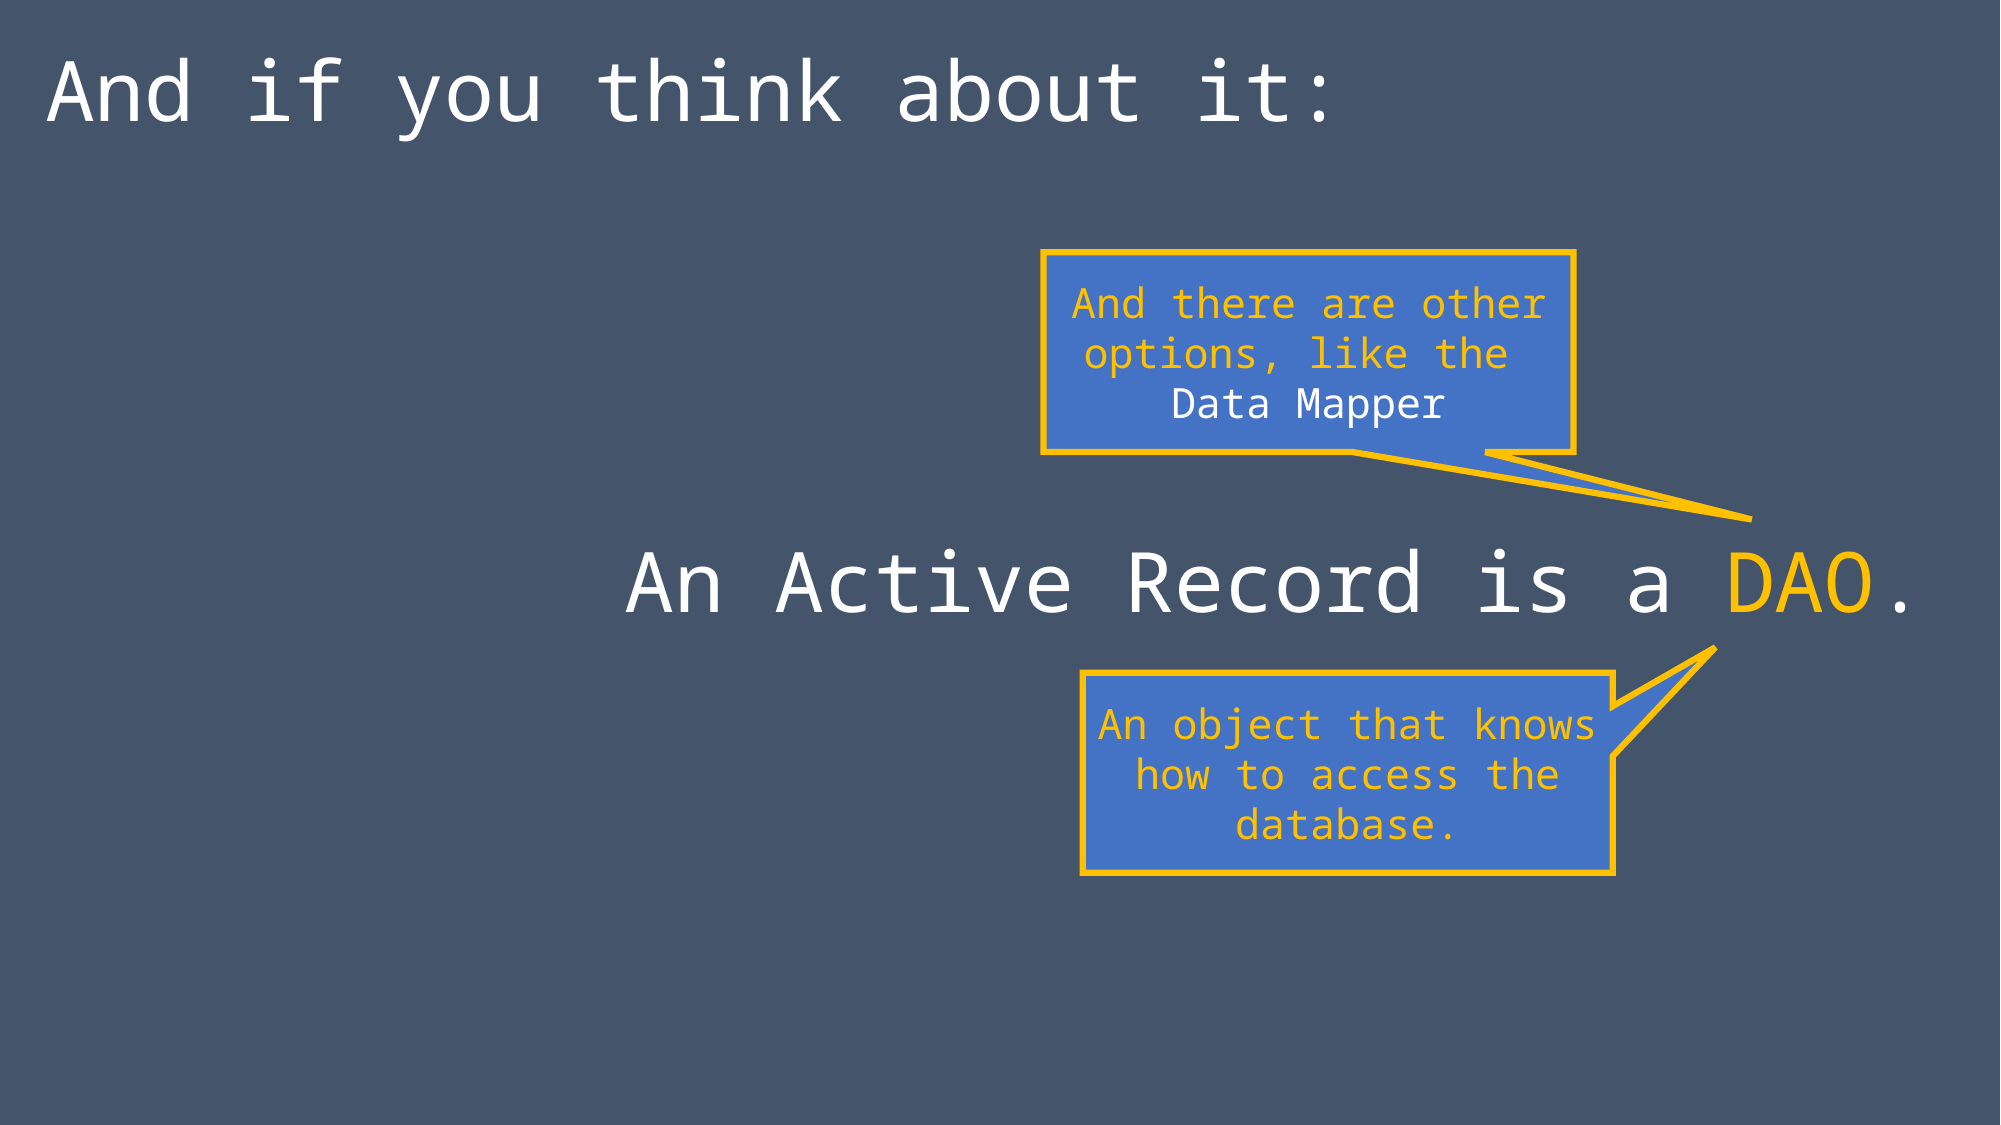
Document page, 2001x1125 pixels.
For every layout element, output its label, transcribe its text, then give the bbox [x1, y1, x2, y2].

text_box An Active Record is a DAO. [60, 521, 1940, 637]
text_box And if you think about it: [30, 30, 1910, 146]
text_box And there are other options, like the Data Mapper [1042, 251, 1753, 521]
text_box An object that knows how to access the database. [1081, 646, 1717, 874]
